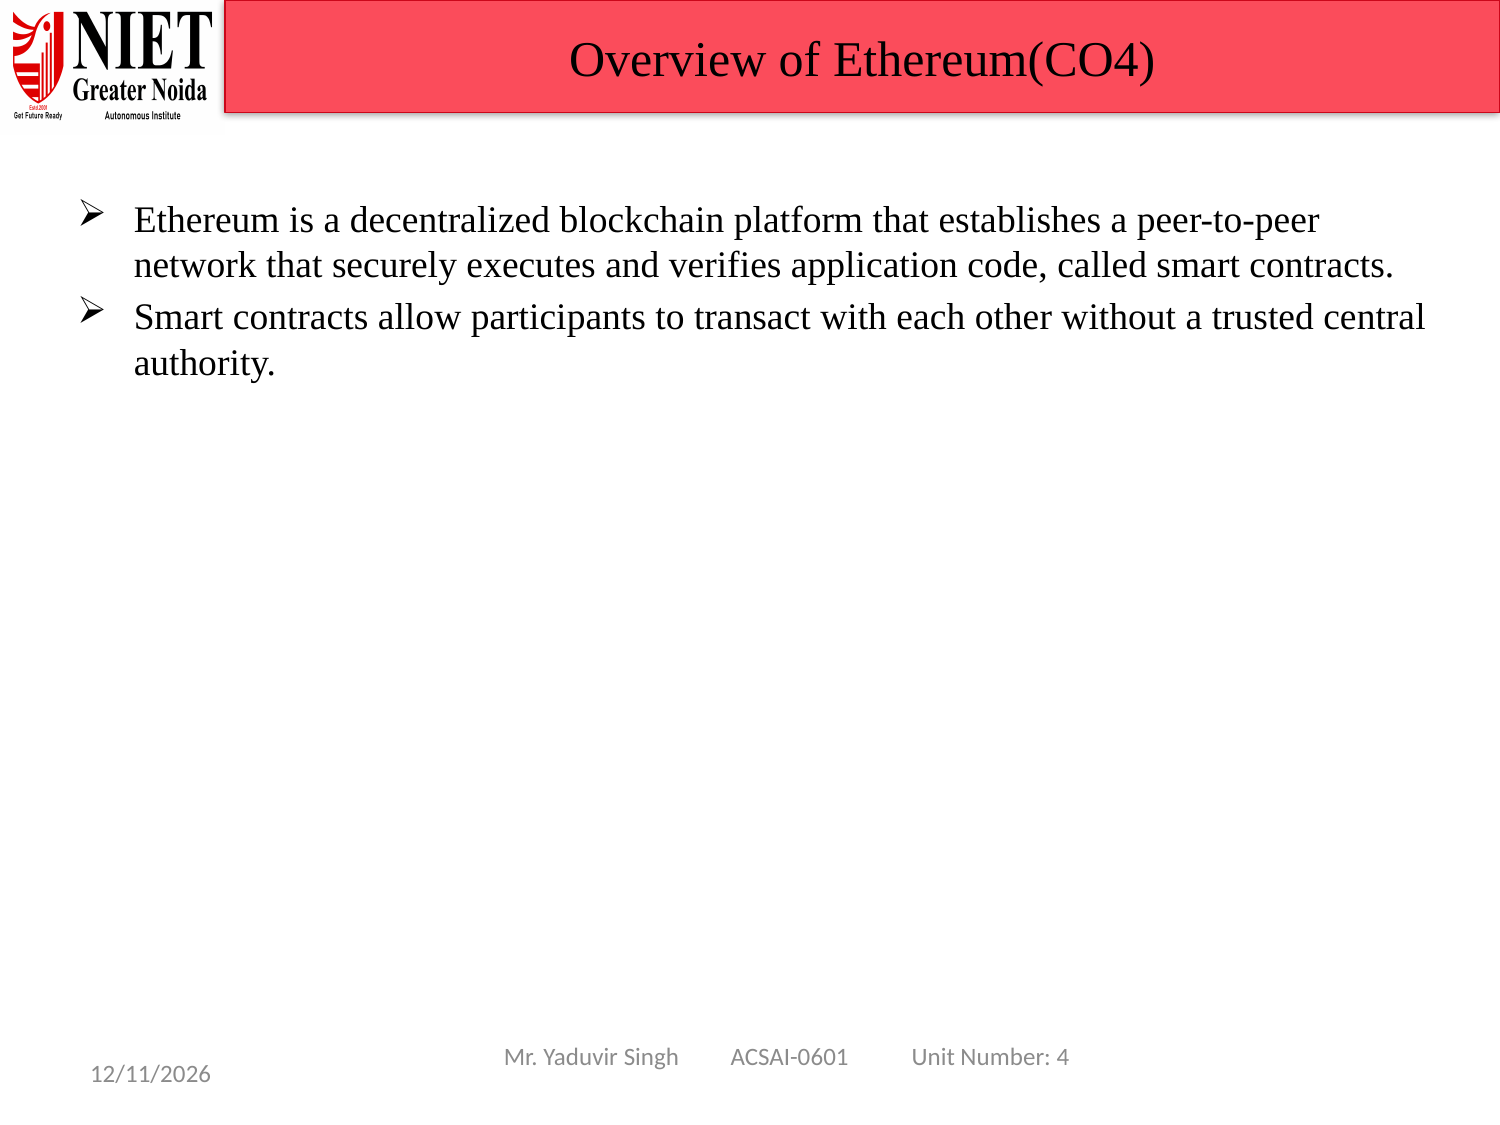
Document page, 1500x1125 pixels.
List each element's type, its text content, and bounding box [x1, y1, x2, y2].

list Ethereum is a decentralized blockchain platform that establishes a peer-to-peer network that securely executes and verifies application code, called smart contracts. Smart contracts allow participants to transact with each other without a trusted central authority. [62, 187, 1463, 930]
text_box Overview of Ethereum(CO4) [224, 0, 1500, 113]
footer Mr. Yaduvir Singh ACSAI-0601 Unit Number: 4 [375, 1025, 1200, 1085]
picture [0, 0, 225, 135]
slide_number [75, 1042, 425, 1103]
